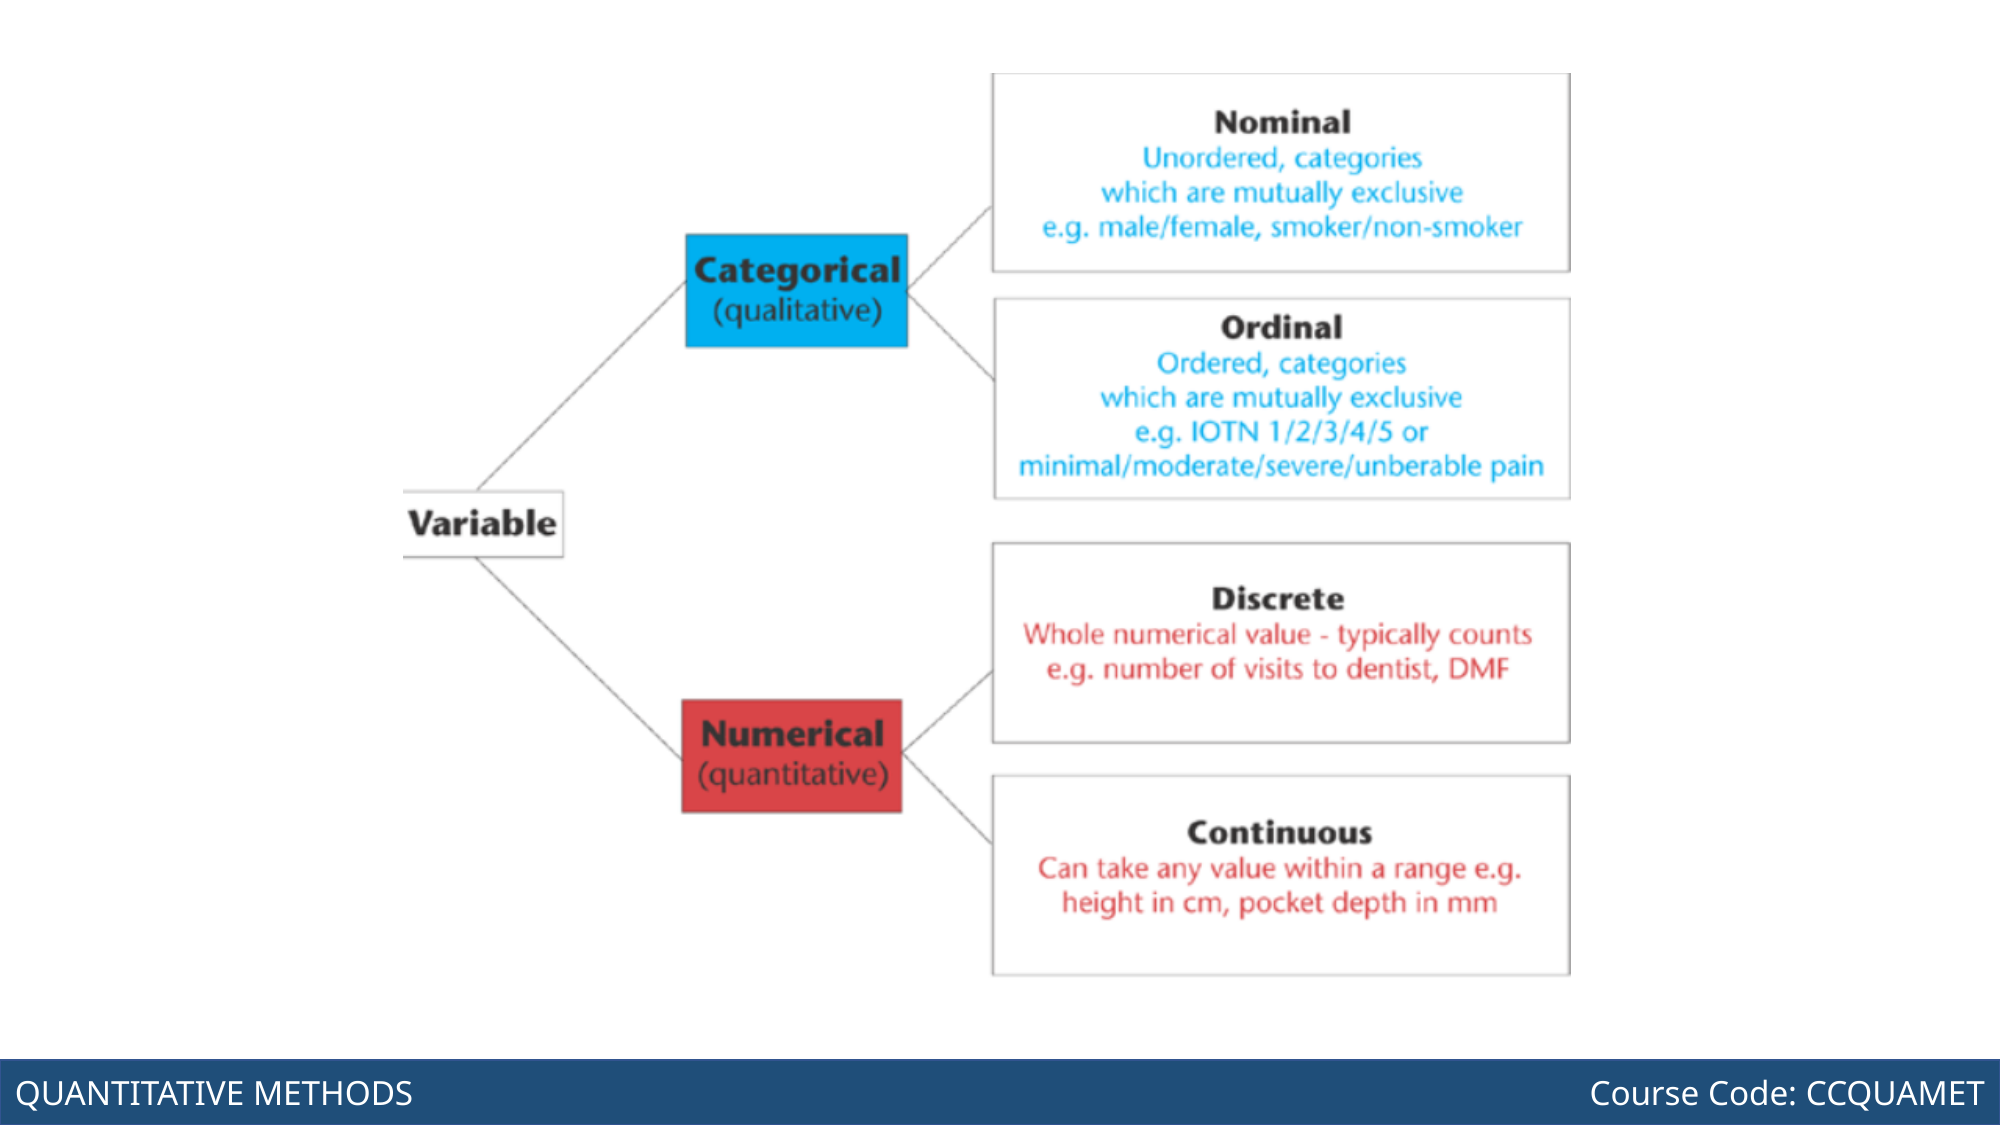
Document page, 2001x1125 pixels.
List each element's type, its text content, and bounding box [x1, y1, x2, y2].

text_box QUANTITATIVE METHODS [0, 1064, 595, 1120]
text_box Course Code: CCQUAMET [1516, 1064, 2000, 1120]
picture [403, 73, 1571, 979]
text_box [0, 1059, 2000, 1125]
